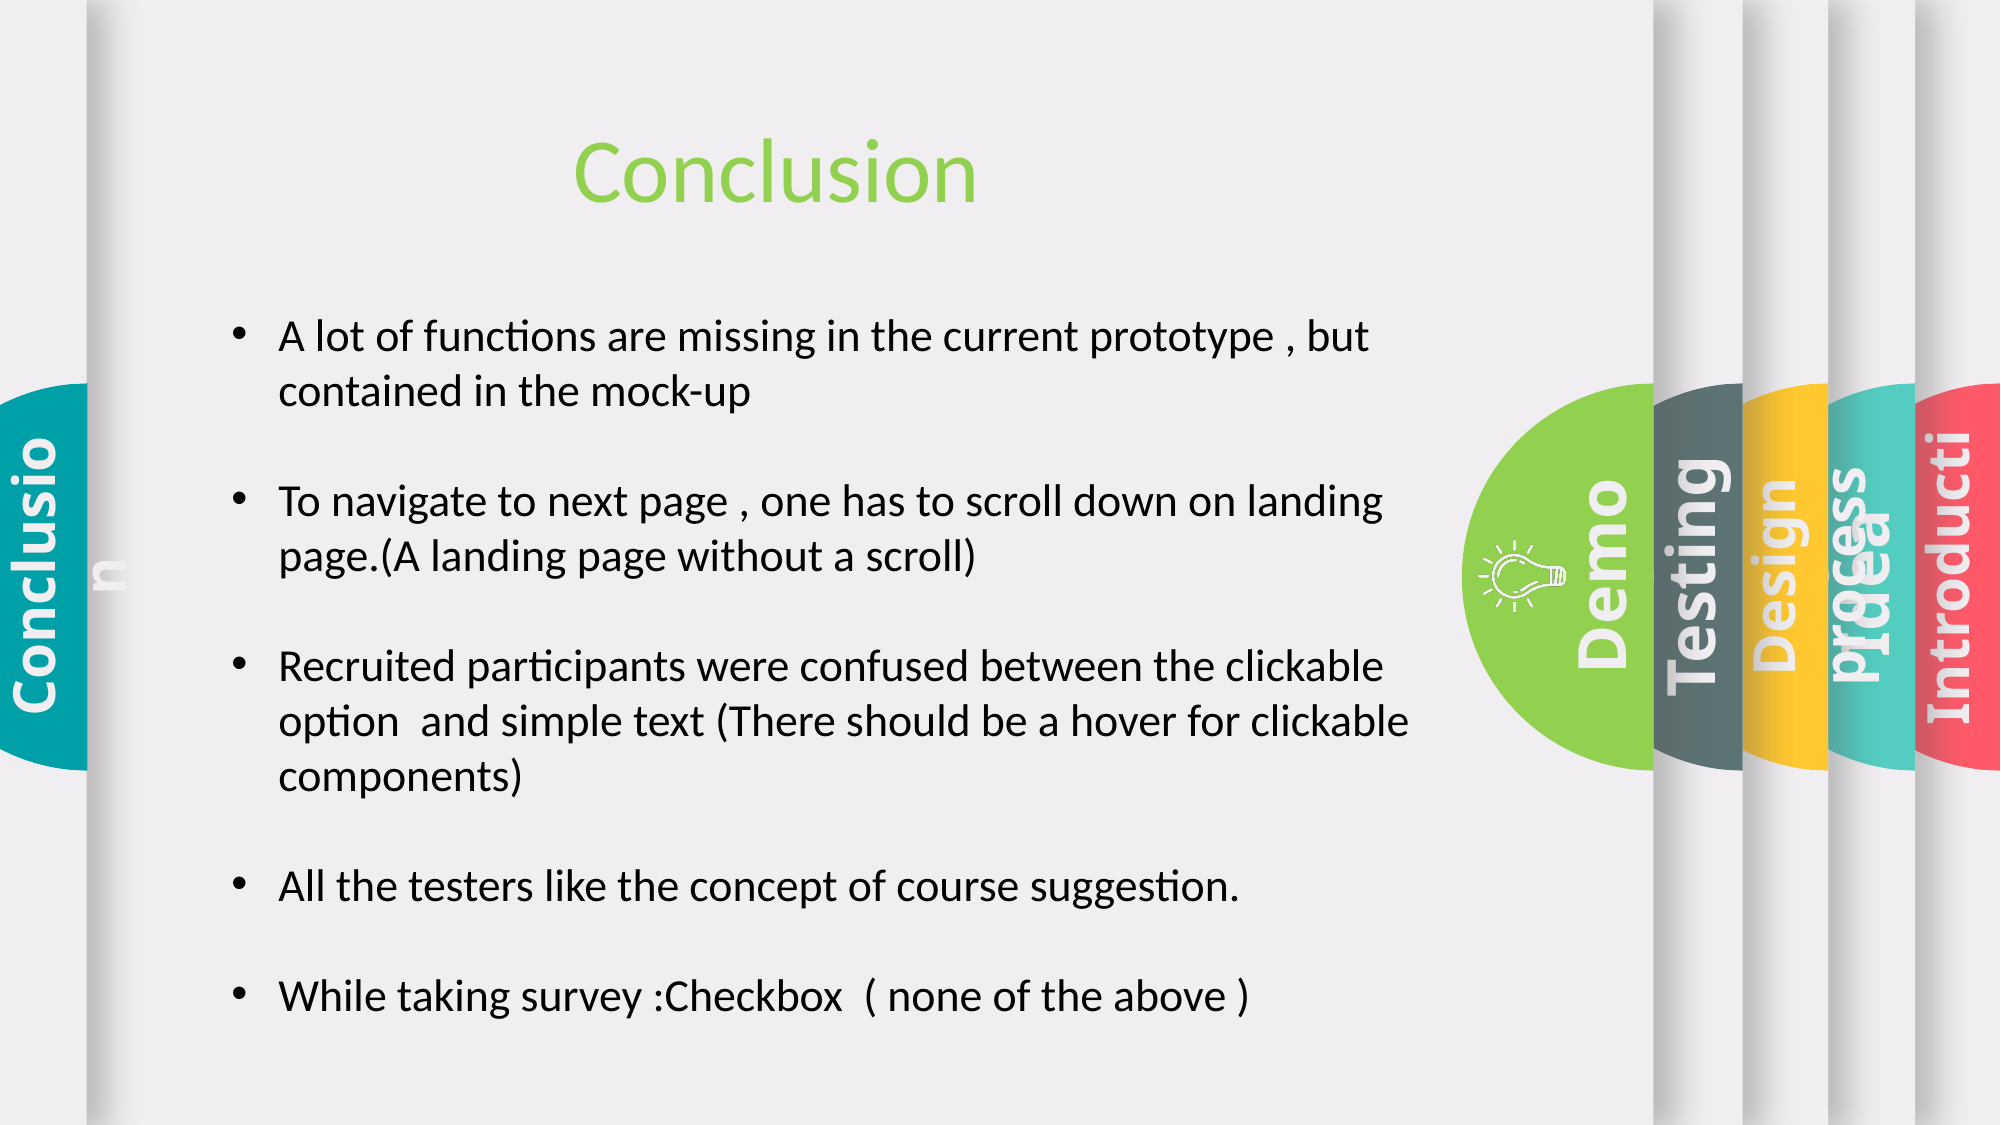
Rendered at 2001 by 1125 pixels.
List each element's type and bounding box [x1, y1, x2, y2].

text_box [88, 0, 1654, 1125]
text_box [0, 0, 88, 1125]
text_box [1743, 0, 1829, 1125]
text_box [1654, 0, 1743, 1125]
text_box [1916, 0, 2000, 1125]
text_box [1829, 0, 1916, 1125]
